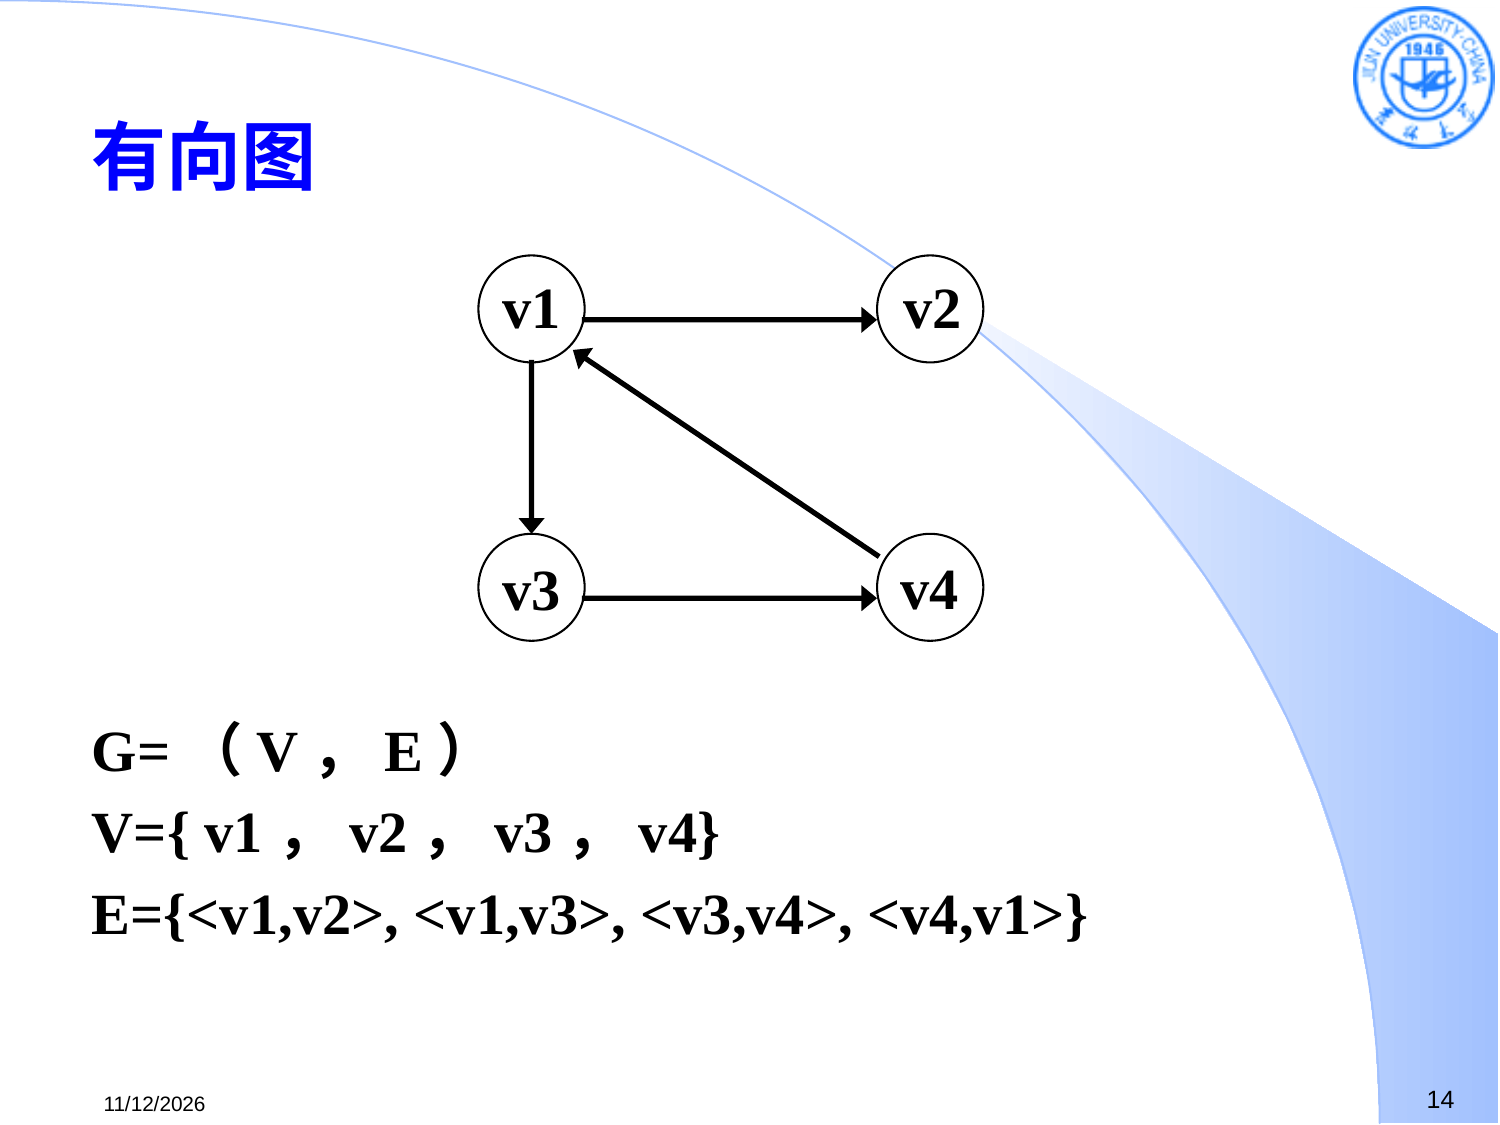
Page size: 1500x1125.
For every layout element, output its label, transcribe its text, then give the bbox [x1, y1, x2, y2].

list 有向图 G=（V，E） V={ v1，v2，v3，v4} E={<v1,v2>, <v1,v3>, <v3,v4>, <v4,v1>} [76, 101, 1412, 1012]
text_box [478, 255, 995, 641]
picture [1353, 6, 1495, 149]
